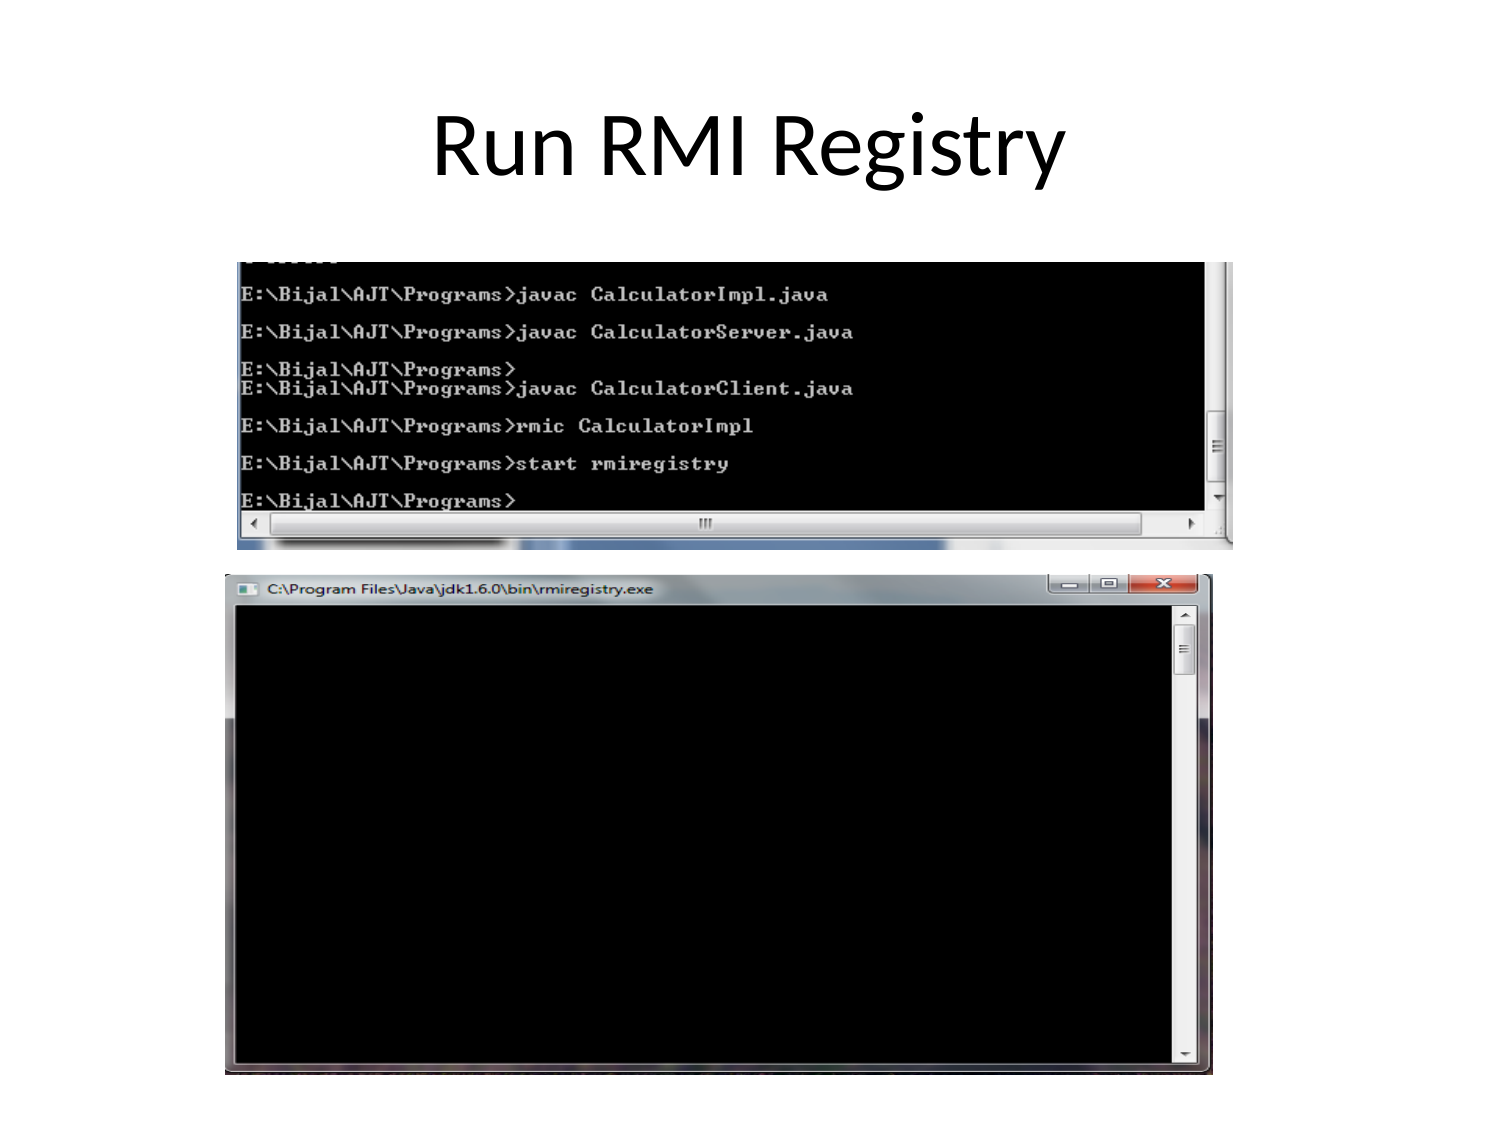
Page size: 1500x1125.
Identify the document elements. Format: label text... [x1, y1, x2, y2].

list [237, 262, 1233, 551]
picture [224, 574, 1213, 1076]
title Run RMI Registry [75, 45, 1425, 233]
